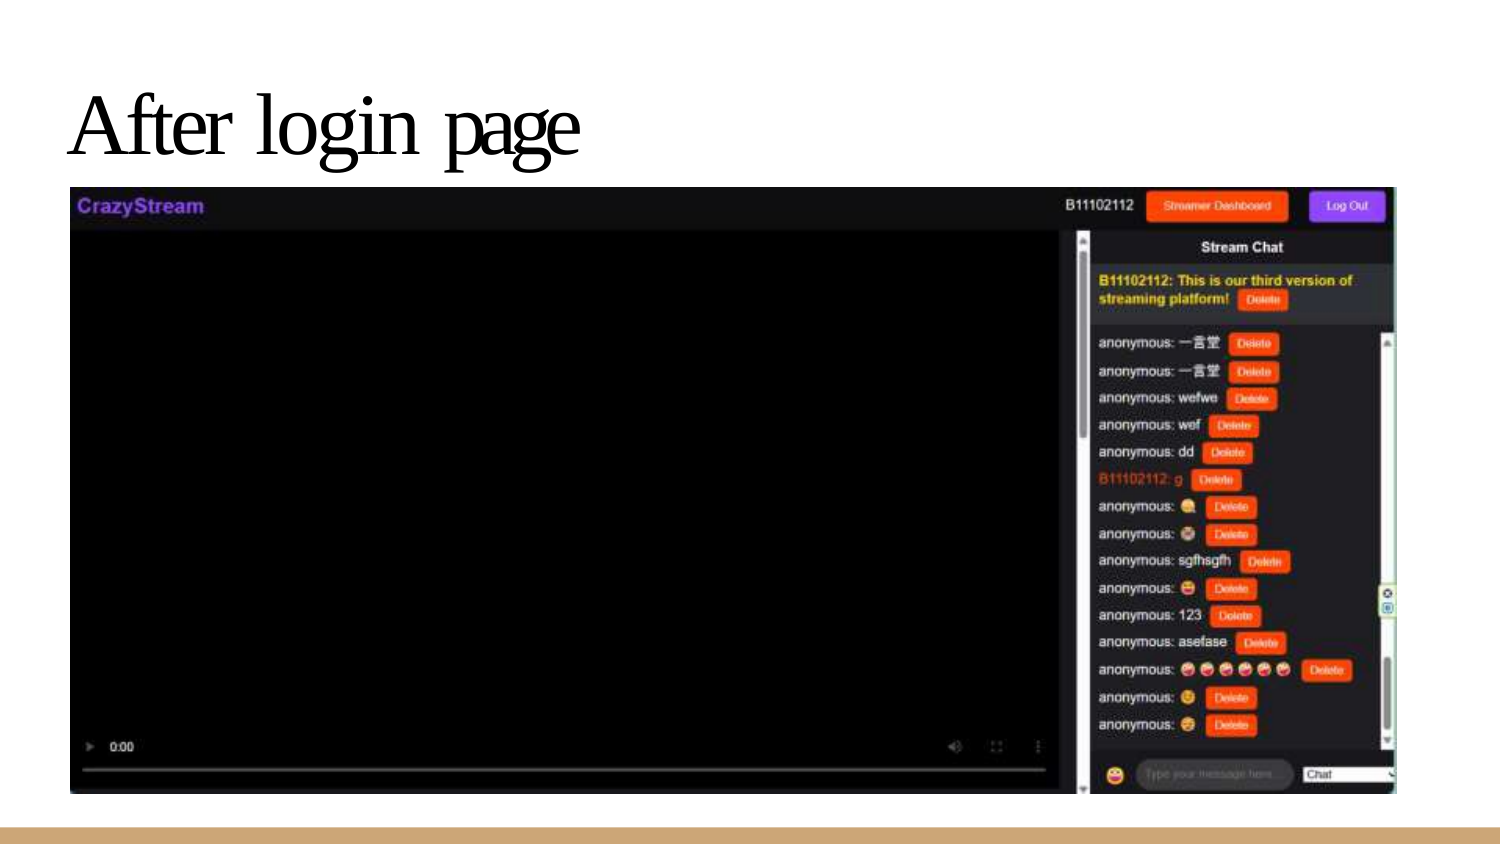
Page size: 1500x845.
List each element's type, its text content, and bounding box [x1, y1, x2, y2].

title After login page [64, 65, 1079, 209]
picture [70, 187, 1397, 795]
